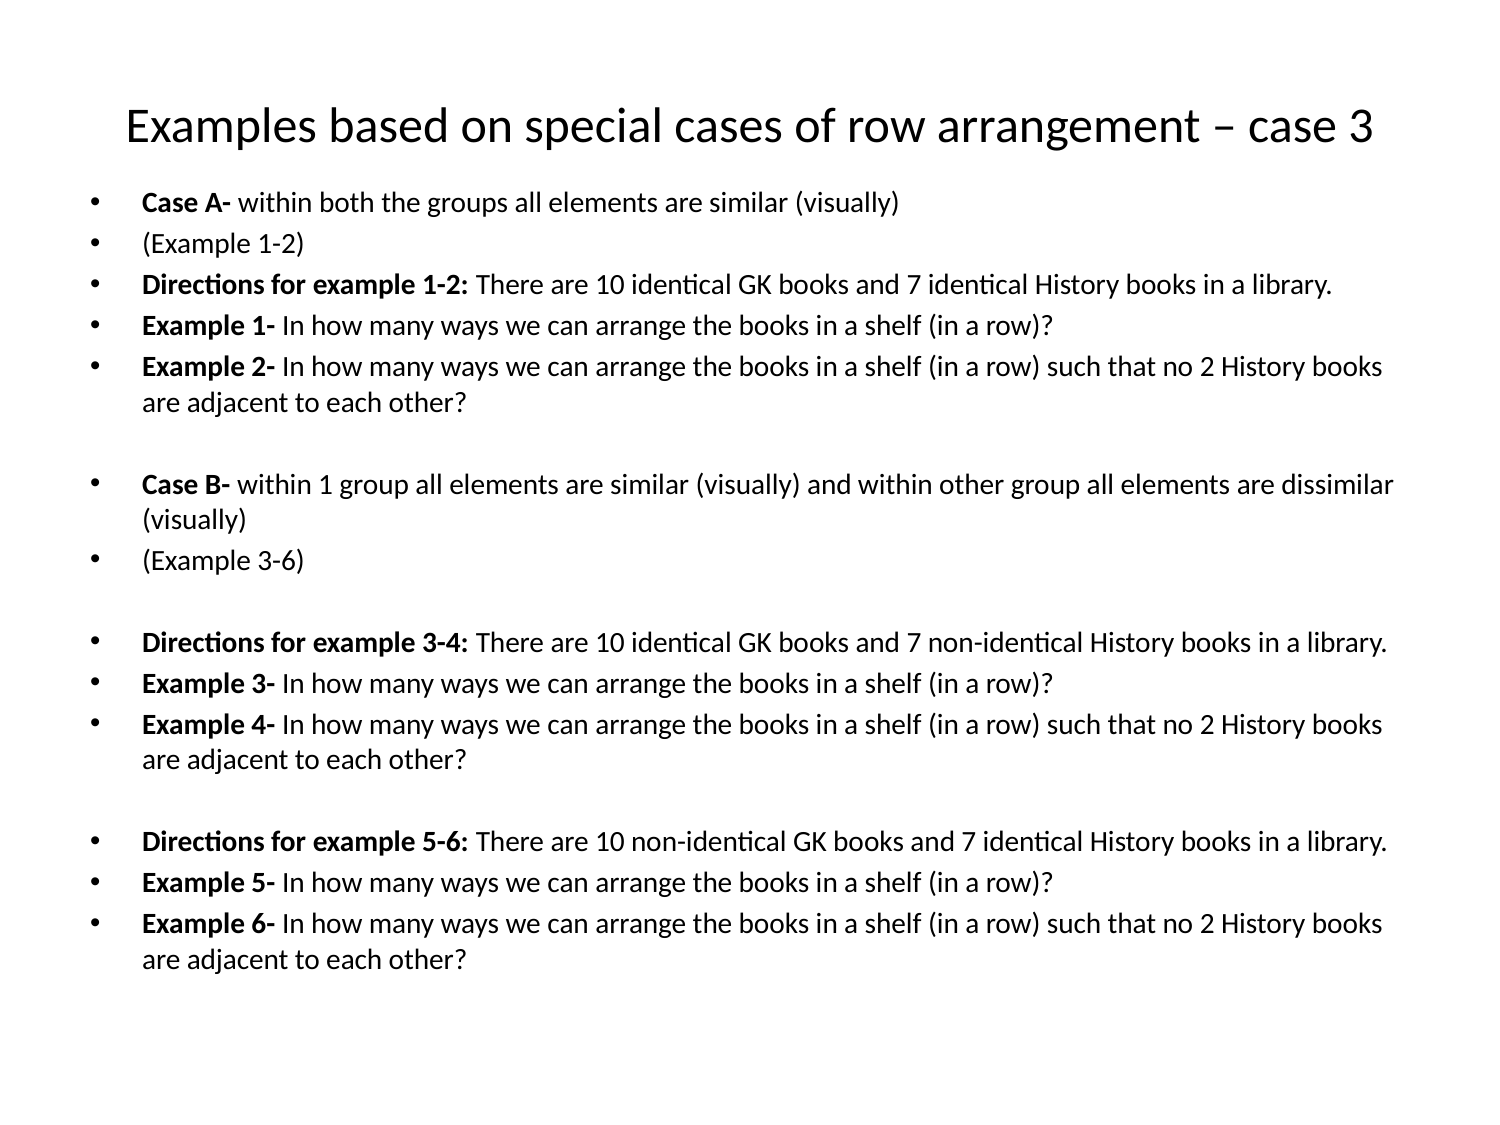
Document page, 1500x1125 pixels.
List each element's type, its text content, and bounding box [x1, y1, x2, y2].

title Examples based on special cases of row arrangement – case 3 [75, 45, 1425, 175]
list Case A- within both the groups all elements are similar (visually) (Example 1-2) Directions for example 1-2: There are 10 identical GK books and 7 identical History books in a library. Example 1- In how many ways we can arrange the books in a shelf (in a row)? Example 2- In how many ways we can arrange the books in a shelf (in a row) such that no 2 History books are adjacent to each other? Case B- within 1 group all elements are similar (visually) and within other group all elements are dissimilar (visually) (Example 3-6) Directions for example 3-4: There are 10 identical GK books and 7 non-identical History books in a library. Example 3- In how many ways we can arrange the books in a shelf (in a row)? Example 4- In how many ways we can arrange the books in a shelf (in a row) such that no 2 History books are adjacent to each other? Directions for example 5-6: There are 10 non-identical GK books and 7 identical History books in a library. Example 5- In how many ways we can arrange the books in a shelf (in a row)? Example 6- In how many ways we can arrange the books in a shelf (in a row) such that no 2 History books are adjacent to each other? [75, 175, 1425, 1020]
